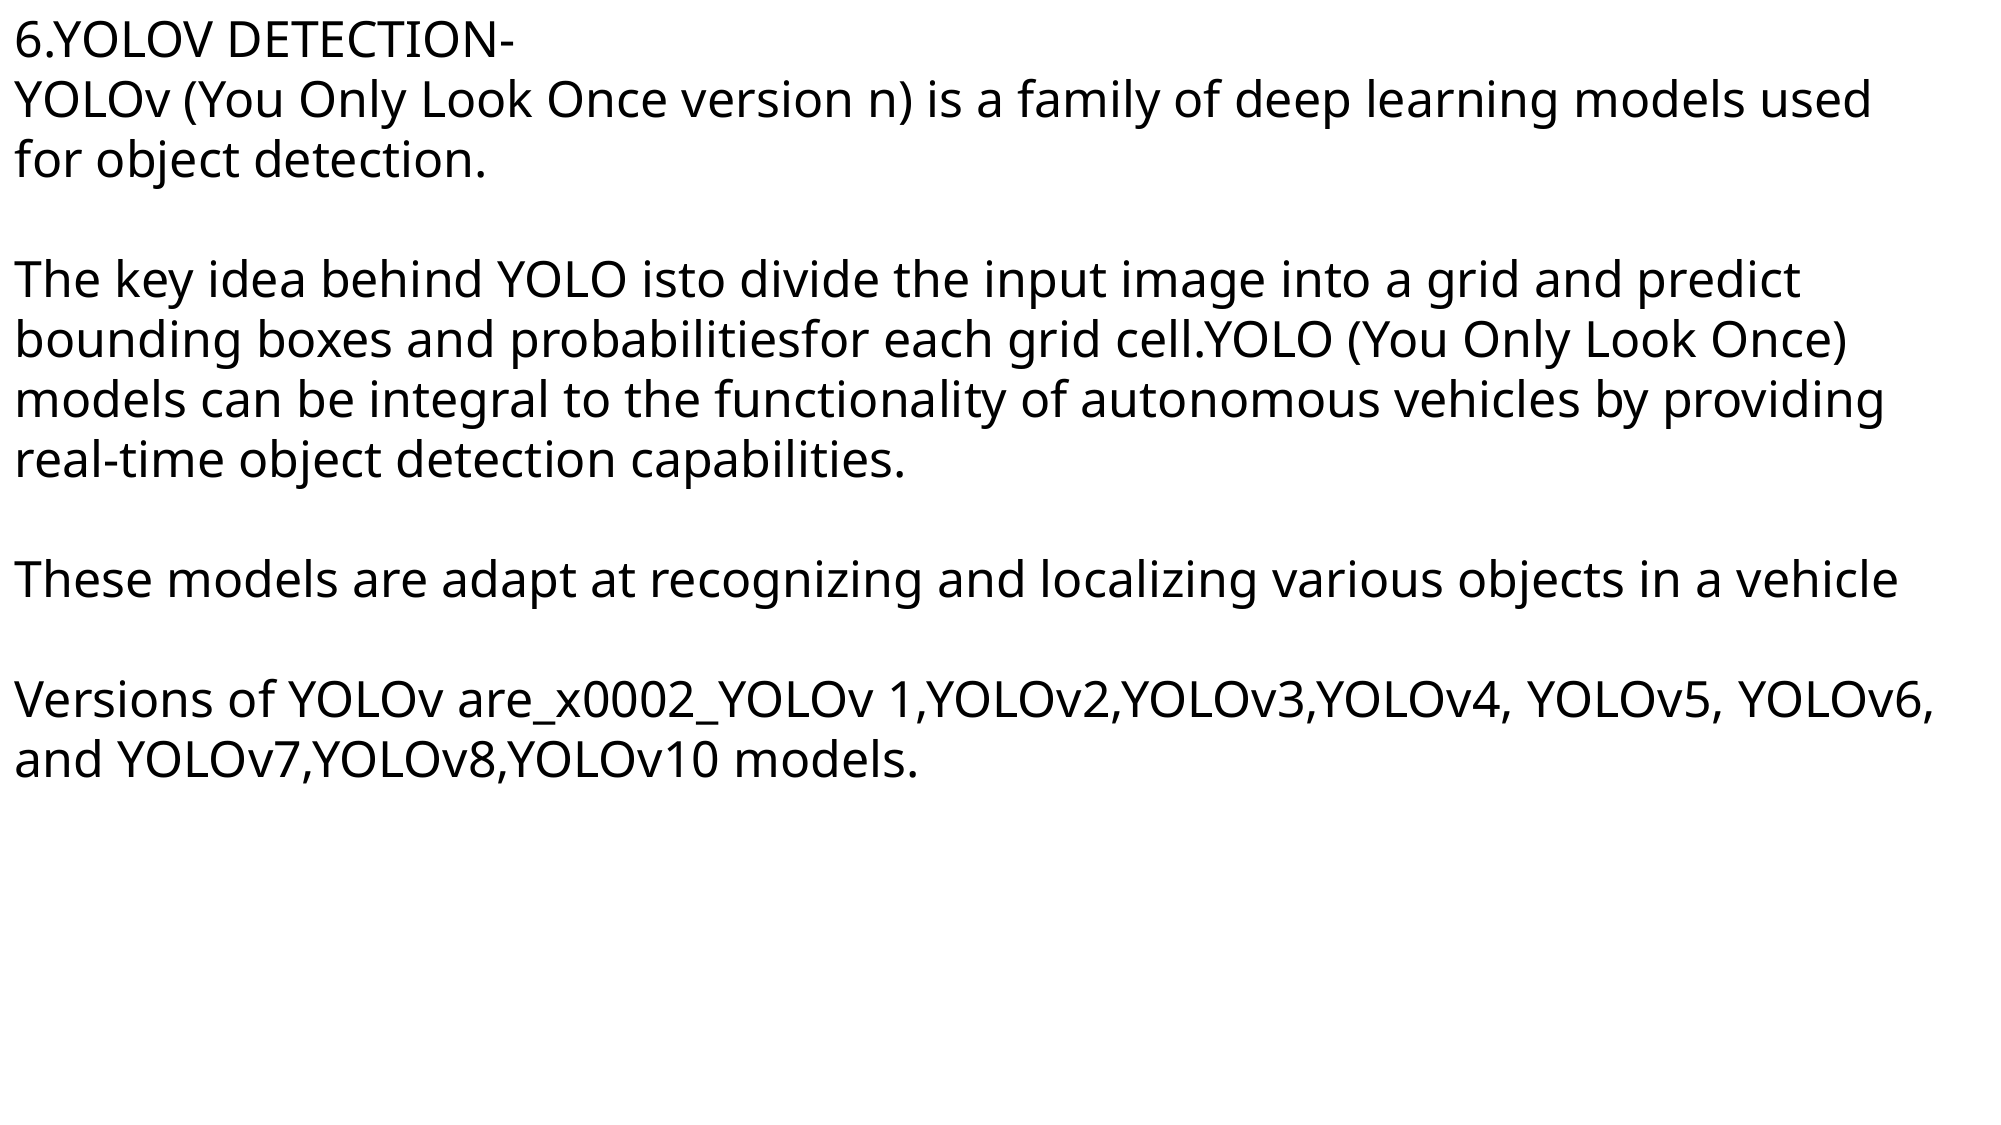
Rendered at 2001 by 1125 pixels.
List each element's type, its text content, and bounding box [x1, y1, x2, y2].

text_box 6.YOLOV DETECTION- YOLOv (You Only Look Once version n) is a family of deep learning models used for object detection. The key idea behind YOLO isto divide the input image into a grid and predict bounding boxes and probabilitiesfor each grid cell.YOLO (You Only Look Once) models can be integral to the functionality of autonomous vehicles by providing real-time object detection capabilities. These models are adapt at recognizing and localizing various objects in a vehicle Versions of YOLOv are_x0002_YOLOv 1,YOLOv2,YOLOv3,YOLOv4, YOLOv5, YOLOv6, and YOLOv7,YOLOv8,YOLOv10 models. [0, 0, 1955, 855]
